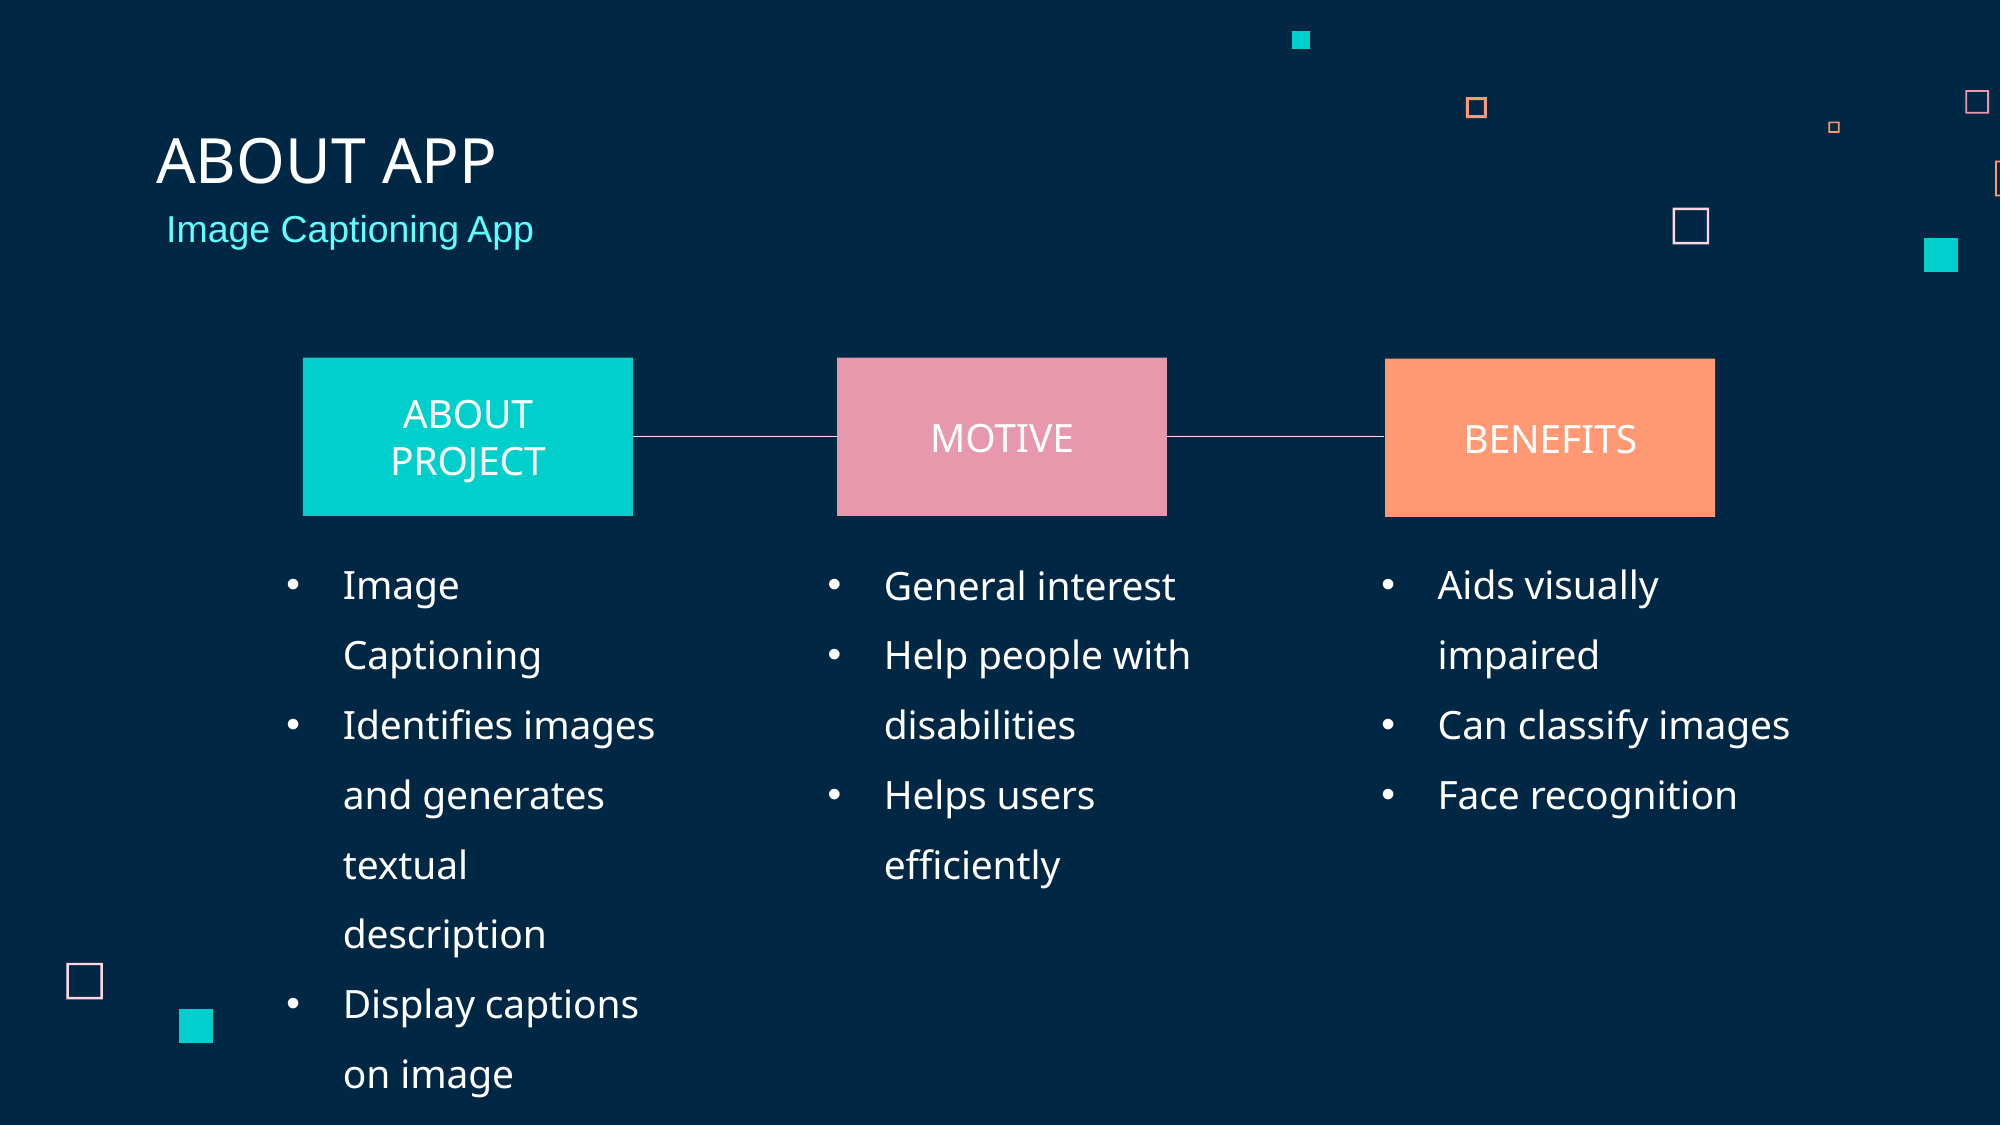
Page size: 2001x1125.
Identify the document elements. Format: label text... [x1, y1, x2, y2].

text_box BENEFITS [1385, 358, 1716, 517]
subtitle Image Captioning Identifies images and generates textual description Display captions on image [266, 517, 678, 659]
text_box Aids visually impaired Can classify images Face recognition [1361, 517, 1827, 659]
text_box General interest Help people with disabilities Helps users efficiently [807, 517, 1299, 659]
text_box MOTIVE [837, 357, 1167, 516]
title ABOUT APP [135, 90, 1424, 217]
text_box Image Captioning App [151, 197, 801, 258]
text_box ABOUT PROJECT [302, 357, 633, 516]
